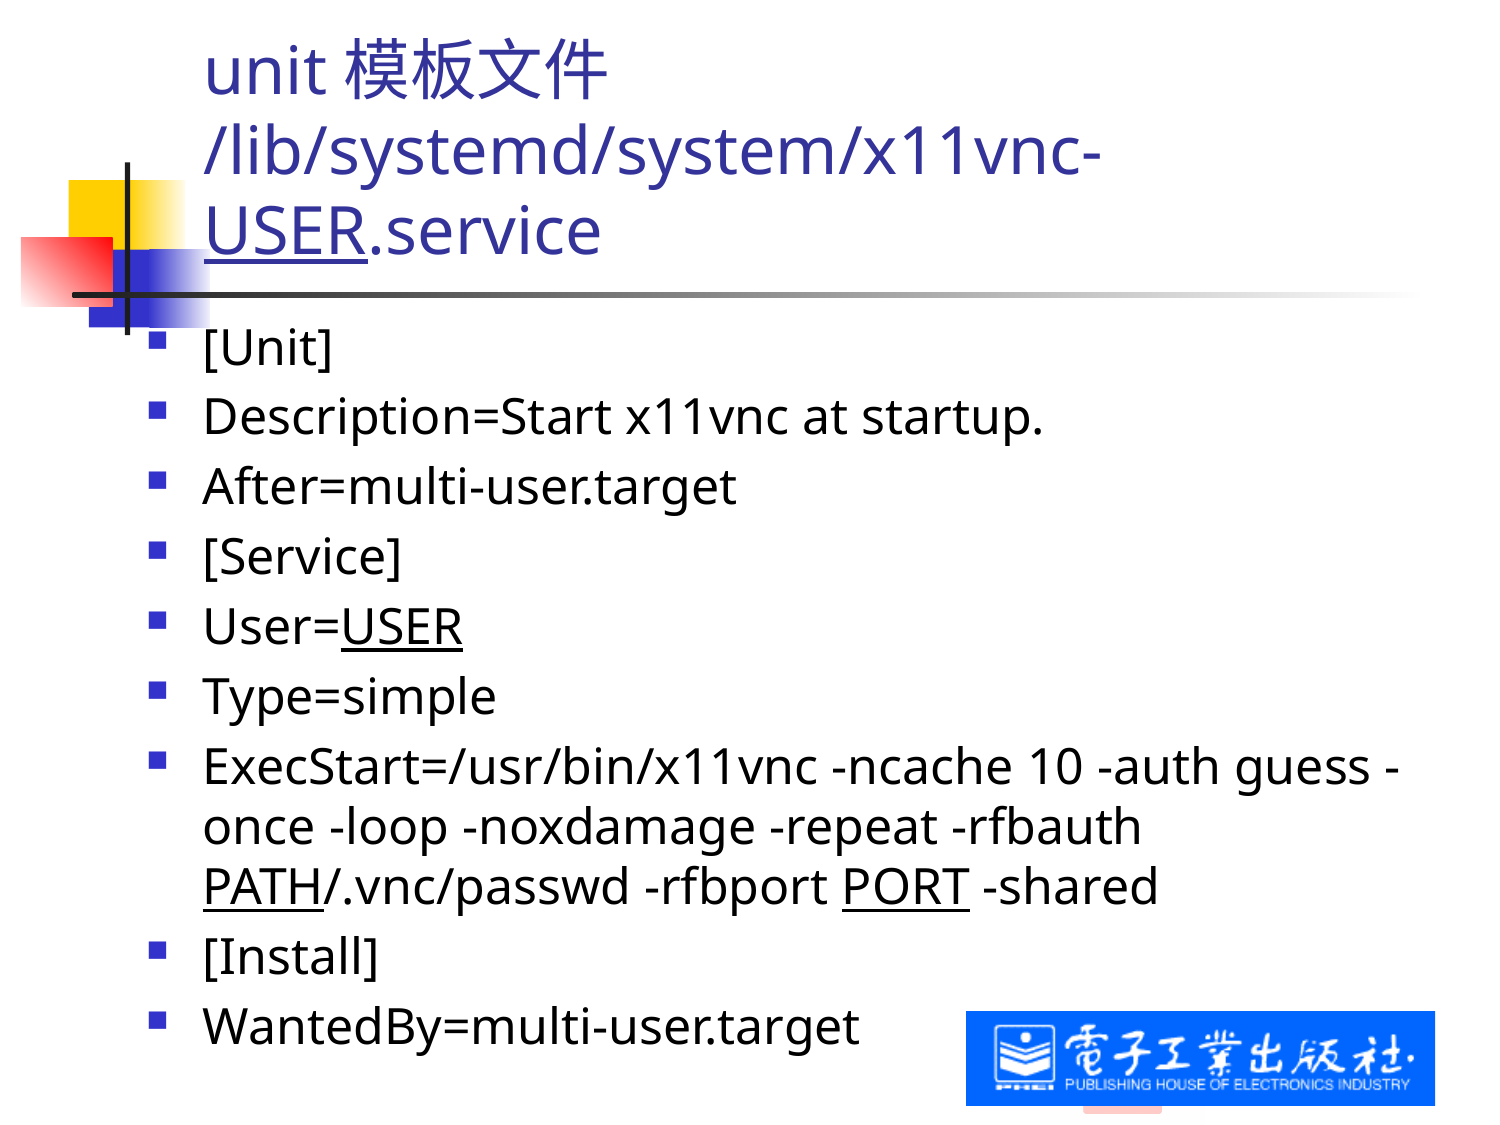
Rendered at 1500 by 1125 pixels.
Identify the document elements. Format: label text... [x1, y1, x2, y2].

picture [966, 1010, 1436, 1125]
list [Unit] Description=Start x11vnc at startup. After=multi-user.target [Service] User=USER Type=simple ExecStart=/usr/bin/x11vnc -ncache 10 -auth guess -once -loop -noxdamage -repeat -rfbauth PATH/.vnc/passwd -rfbport PORT -shared [Install] WantedBy=multi-user.target [131, 307, 1470, 983]
title unit模板文件 /lib/systemd/system/x11vnc-USER.service [188, 34, 1468, 276]
